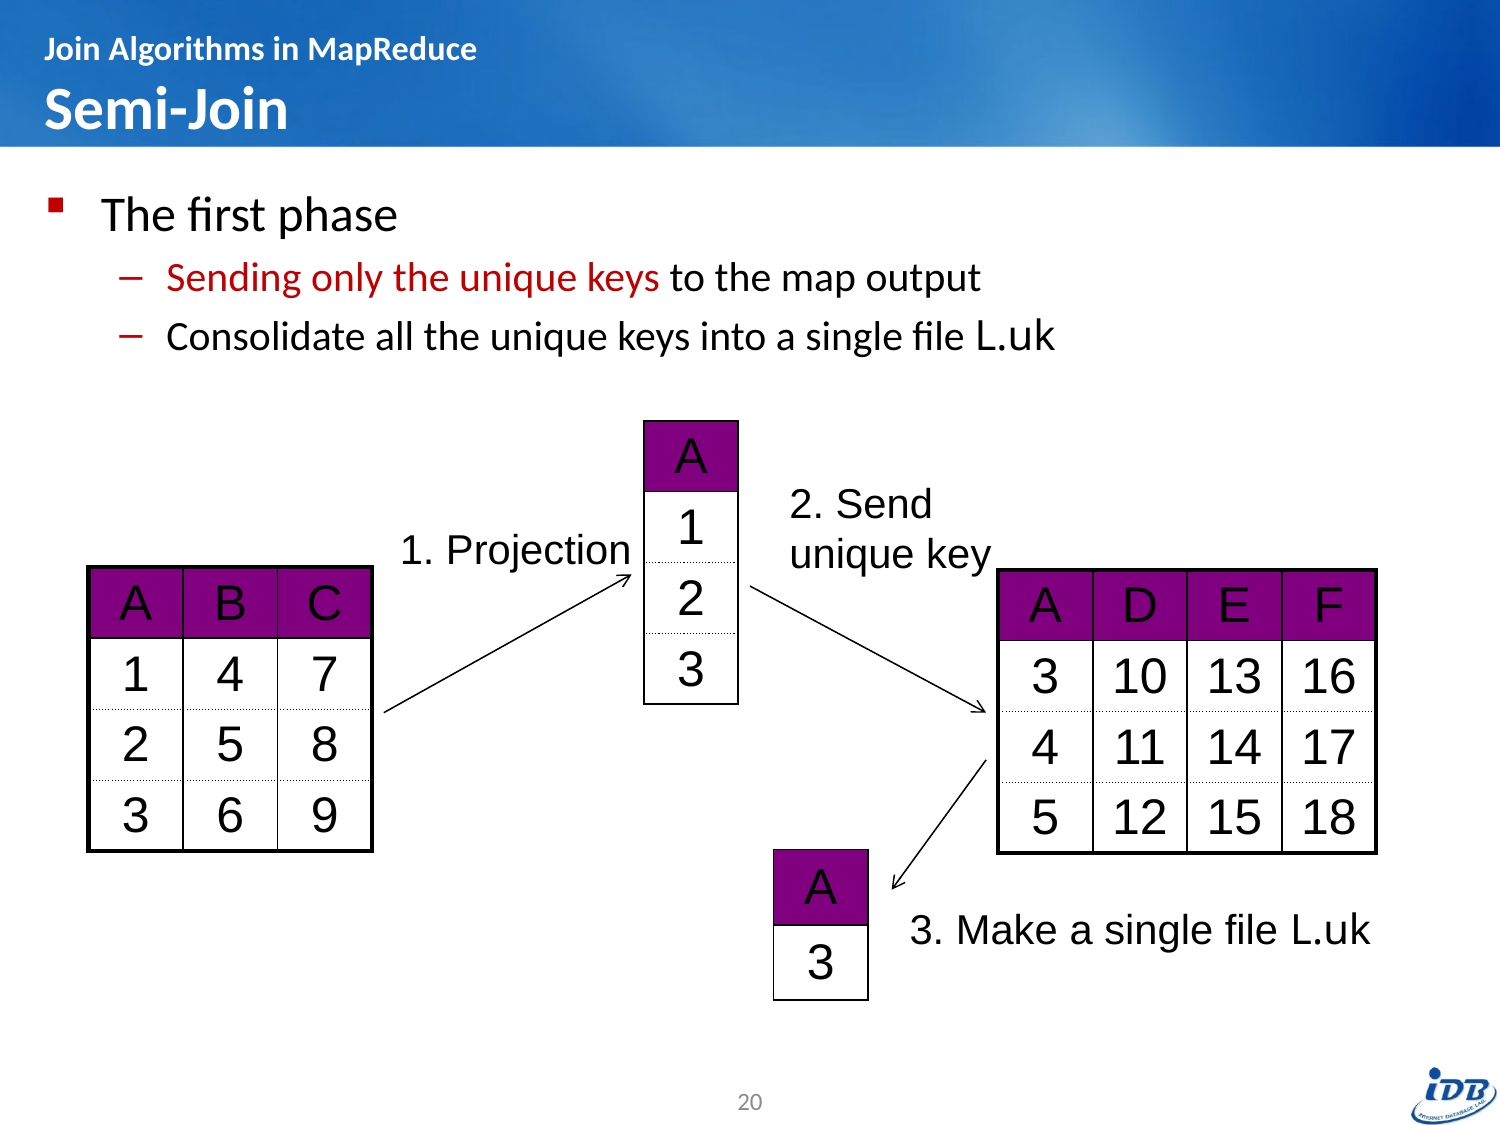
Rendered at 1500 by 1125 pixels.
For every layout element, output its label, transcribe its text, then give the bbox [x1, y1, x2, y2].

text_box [749, 585, 987, 713]
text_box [383, 574, 632, 713]
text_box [873, 777, 1005, 873]
slide_number 20 [684, 1082, 816, 1118]
title Join Algorithms in MapReduce Semi-Join [29, 19, 1471, 149]
list The first phase Sending only the unique keys to the map output Consolidate all the unique keys into a single file L.uk [29, 174, 1471, 1071]
picture [0, 0, 1500, 1125]
